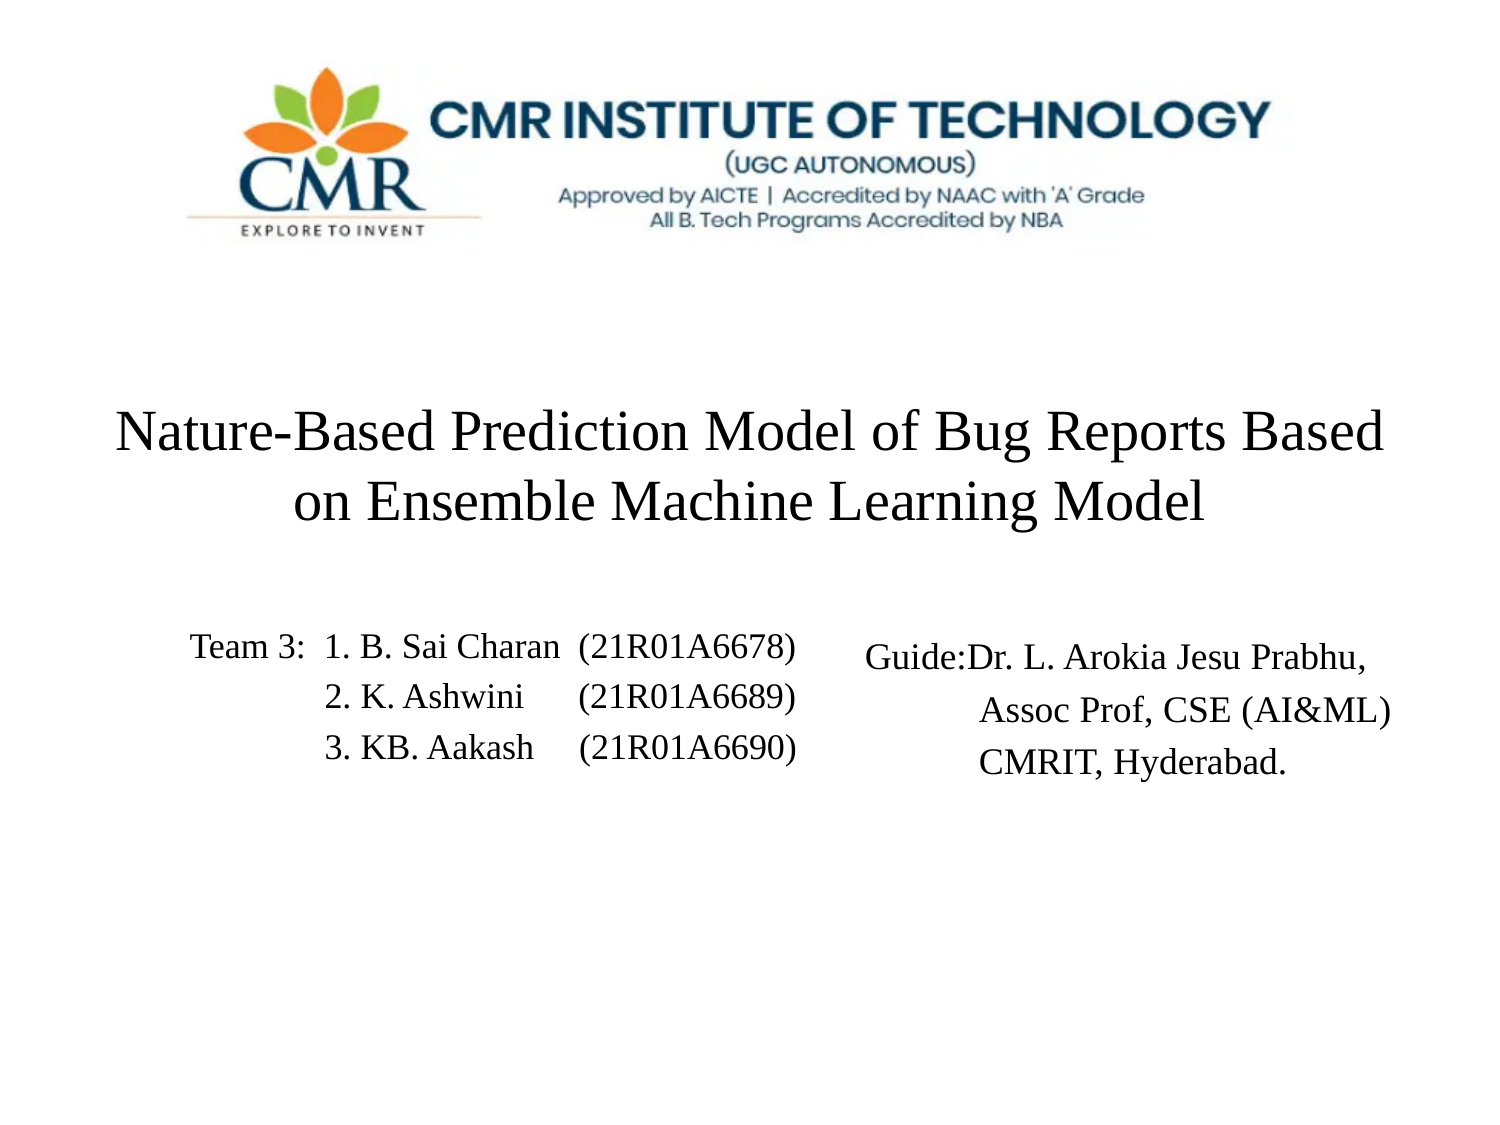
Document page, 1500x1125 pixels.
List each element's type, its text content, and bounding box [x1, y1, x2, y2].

subtitle Team 3: 1. B. Sai Charan (21R01A6678) 2. K. Ashwini (21R01A6689) 3. KB. Aakash (21R01A6690) [152, 622, 800, 910]
title Nature-Based Prediction Model of Bug Reports Based on Ensemble Machine Learning Model [112, 375, 1388, 550]
text_box Guide:Dr. L. Arokia Jesu Prabhu, Assoc Prof, CSE (AI&ML) CMRIT, Hyderabad. [849, 624, 1438, 913]
picture [187, 62, 1309, 247]
